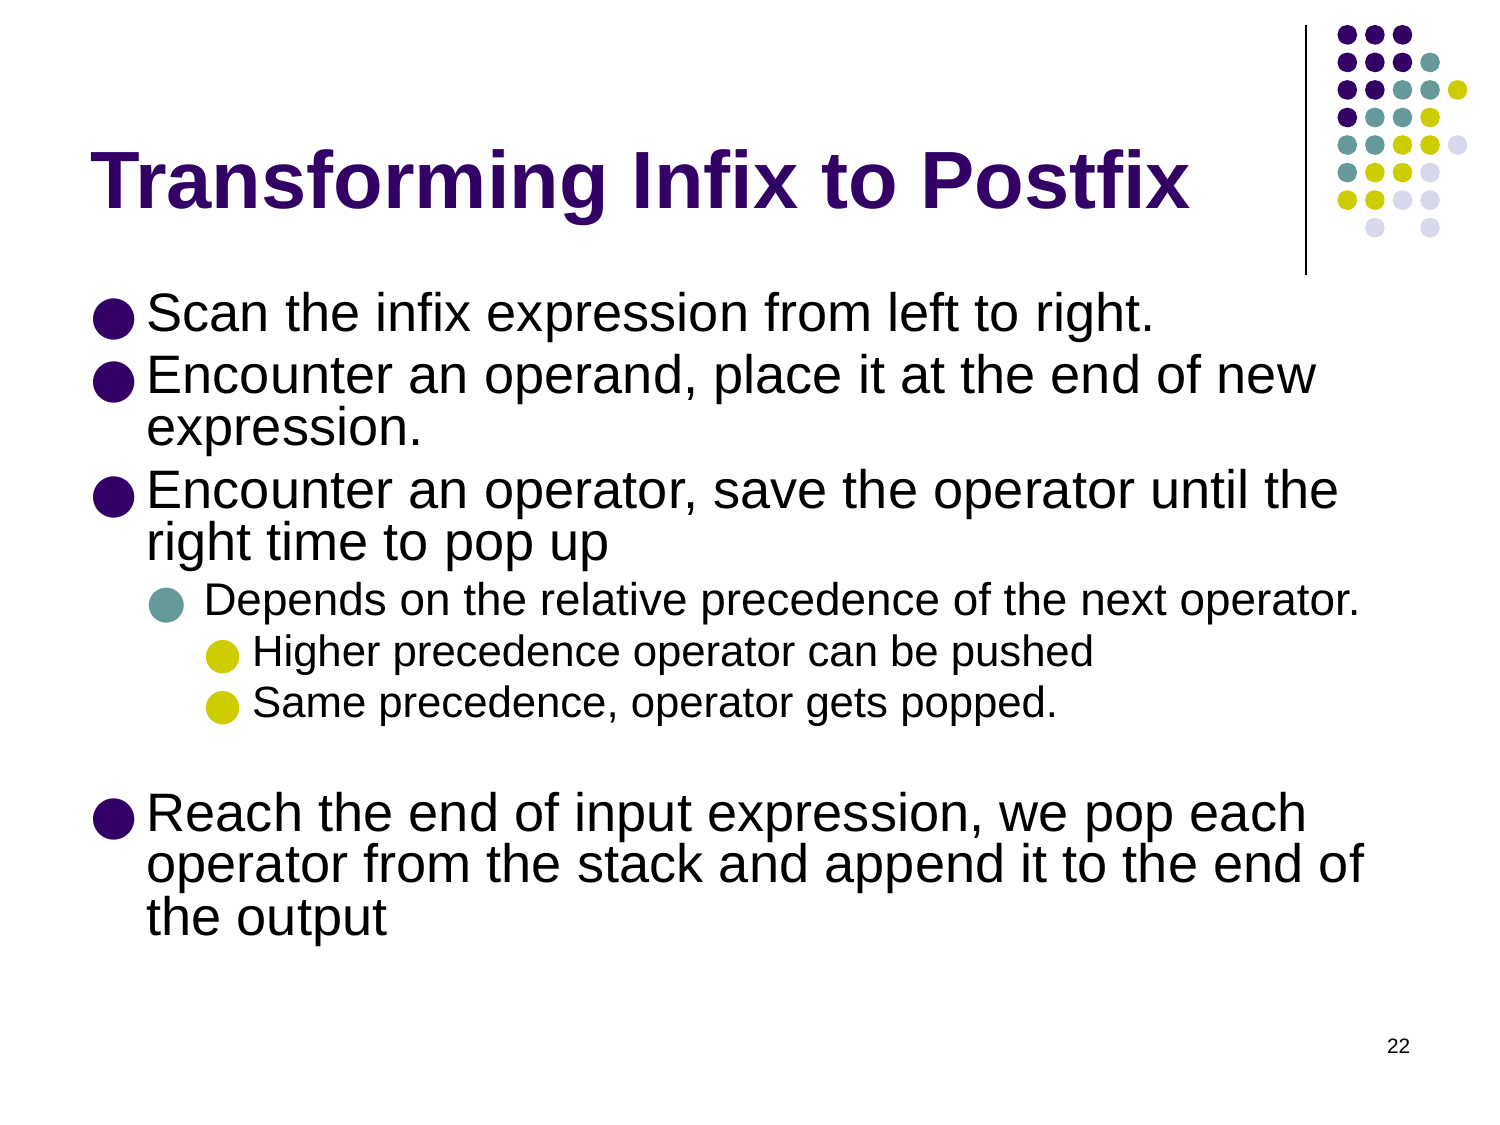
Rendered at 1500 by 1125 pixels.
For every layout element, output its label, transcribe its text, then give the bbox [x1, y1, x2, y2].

title Transforming Infix to Postfix [75, 20, 1313, 233]
list Scan the infix expression from left to right. Encounter an operand, place it at the end of new expression. Encounter an operator, save the operator until the right time to pop up Depends on the relative precedence of the next operator. Higher precedence operator can be pushed Same precedence, operator gets popped. Reach the end of input expression, we pop each operator from the stack and append it to the end of the output [75, 282, 1425, 1006]
slide_number ‹#› [1074, 1025, 1425, 1100]
